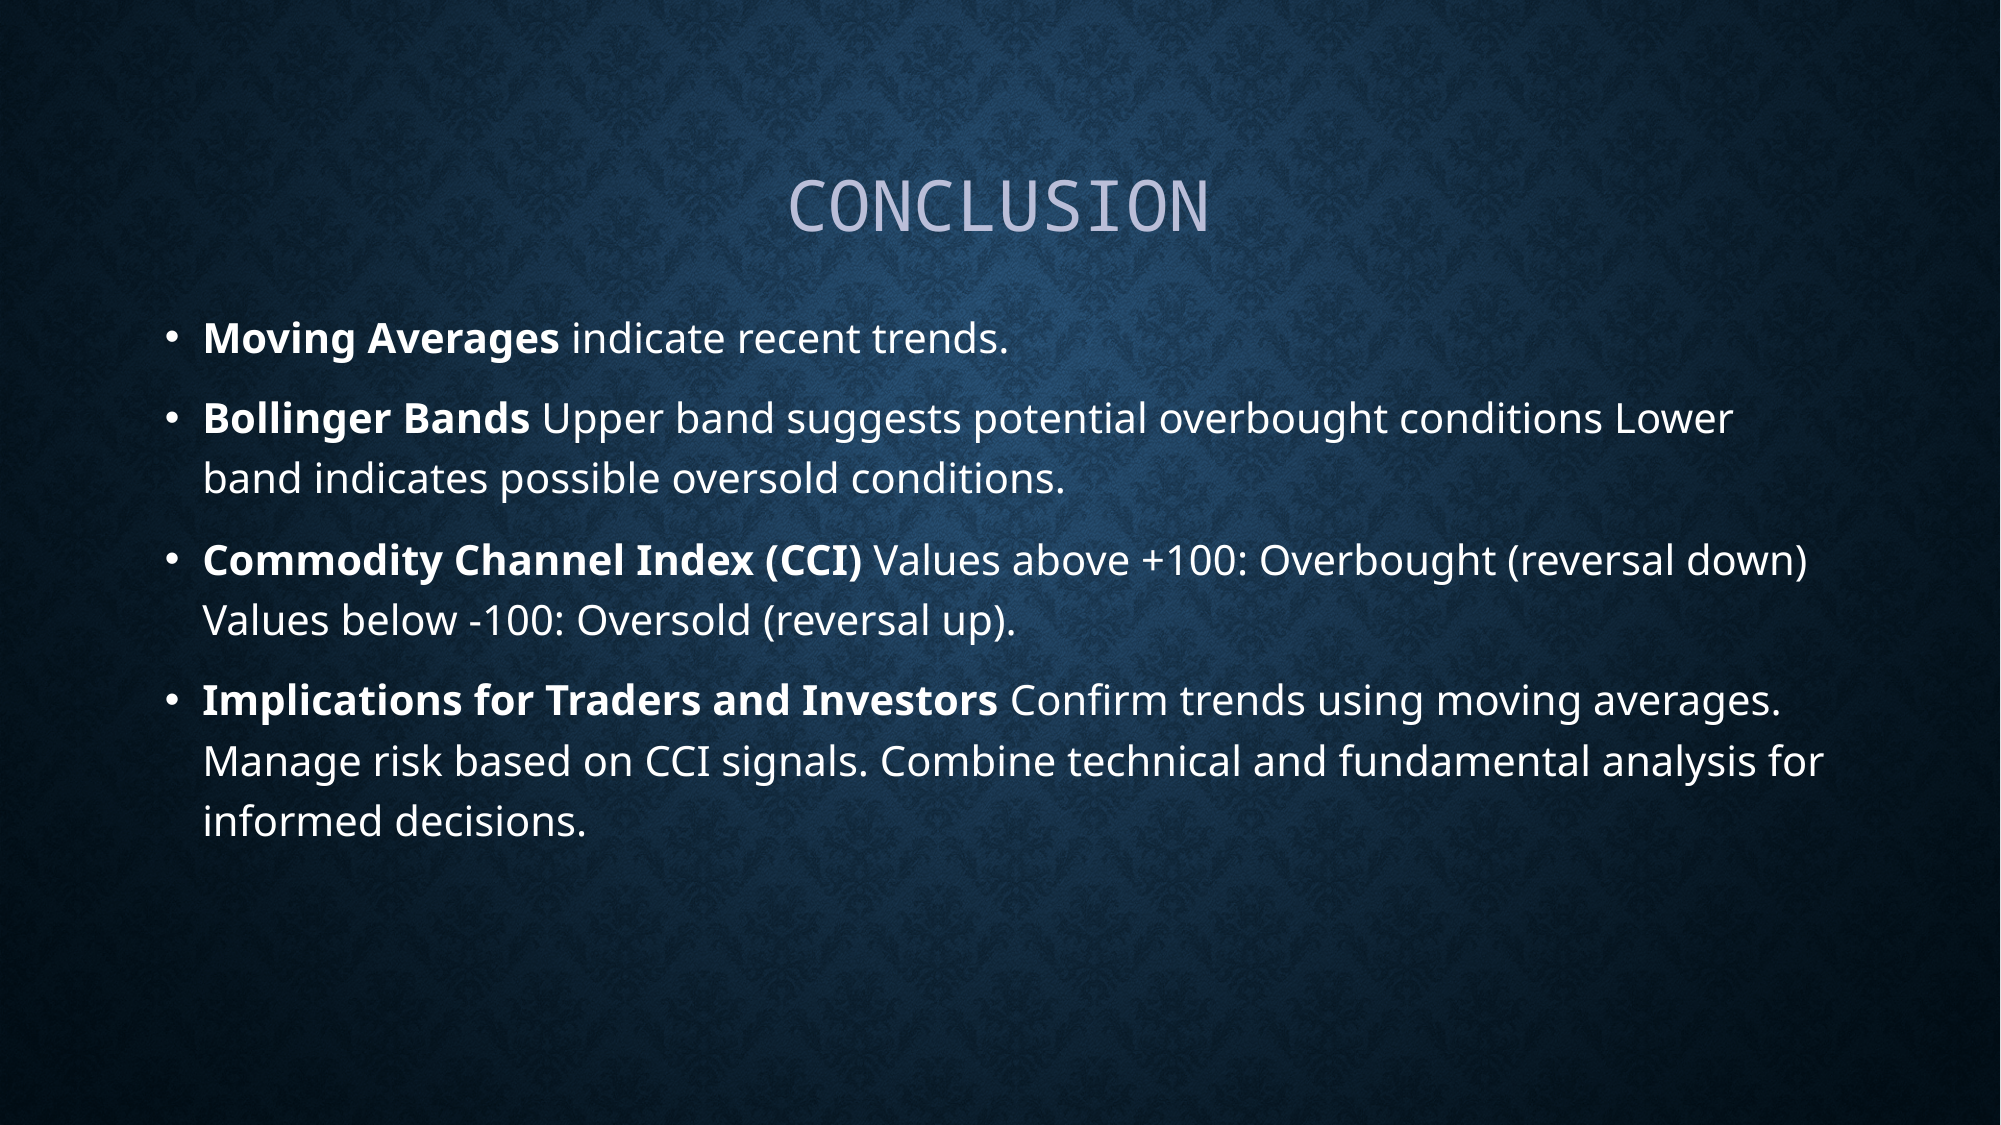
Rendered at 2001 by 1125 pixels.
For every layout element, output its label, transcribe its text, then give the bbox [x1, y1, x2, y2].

title Conclusion [149, 99, 1849, 293]
list Moving Averages indicate recent trends. Bollinger Bands Upper band suggests potential overbought conditions Lower band indicates possible oversold conditions. Commodity Channel Index (CCI) Values above +100: Overbought (reversal down) Values below -100: Oversold (reversal up). Implications for Traders and Investors Confirm trends using moving averages. Manage risk based on CCI signals. Combine technical and fundamental analysis for informed decisions. [149, 293, 1849, 950]
